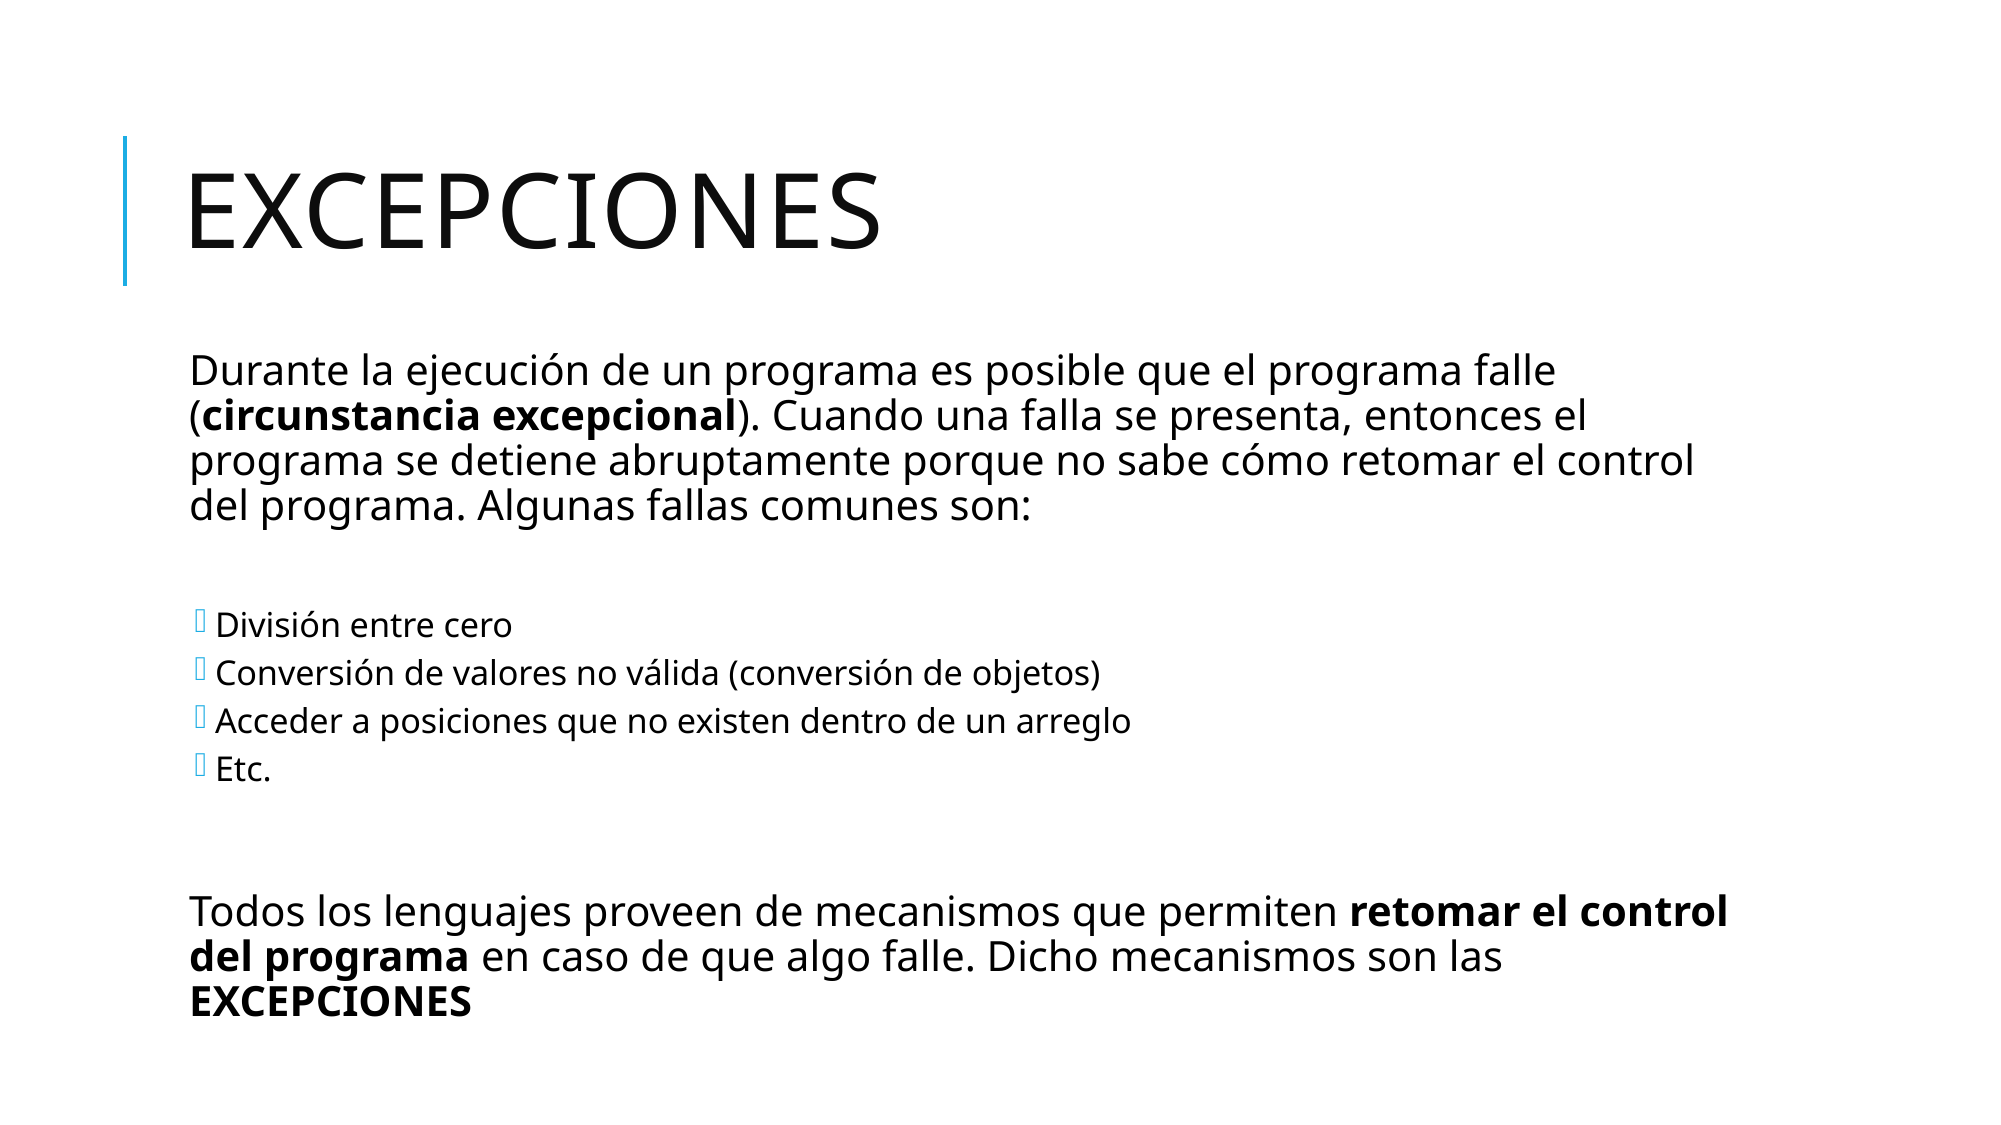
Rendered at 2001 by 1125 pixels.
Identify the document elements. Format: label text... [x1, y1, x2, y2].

title Excepciones [168, 96, 1763, 341]
list Durante la ejecución de un programa es posible que el programa falle (circunstancia excepcional). Cuando una falla se presenta, entonces el programa se detiene abruptamente porque no sabe cómo retomar el control del programa. Algunas fallas comunes son: División entre cero Conversión de valores no válida (conversión de objetos) Acceder a posiciones que no existen dentro de un arreglo Etc. Todos los lenguajes proveen de mecanismos que permiten retomar el control del programa en caso de que algo falle. Dicho mecanismos son las EXCEPCIONES [168, 341, 1763, 1035]
